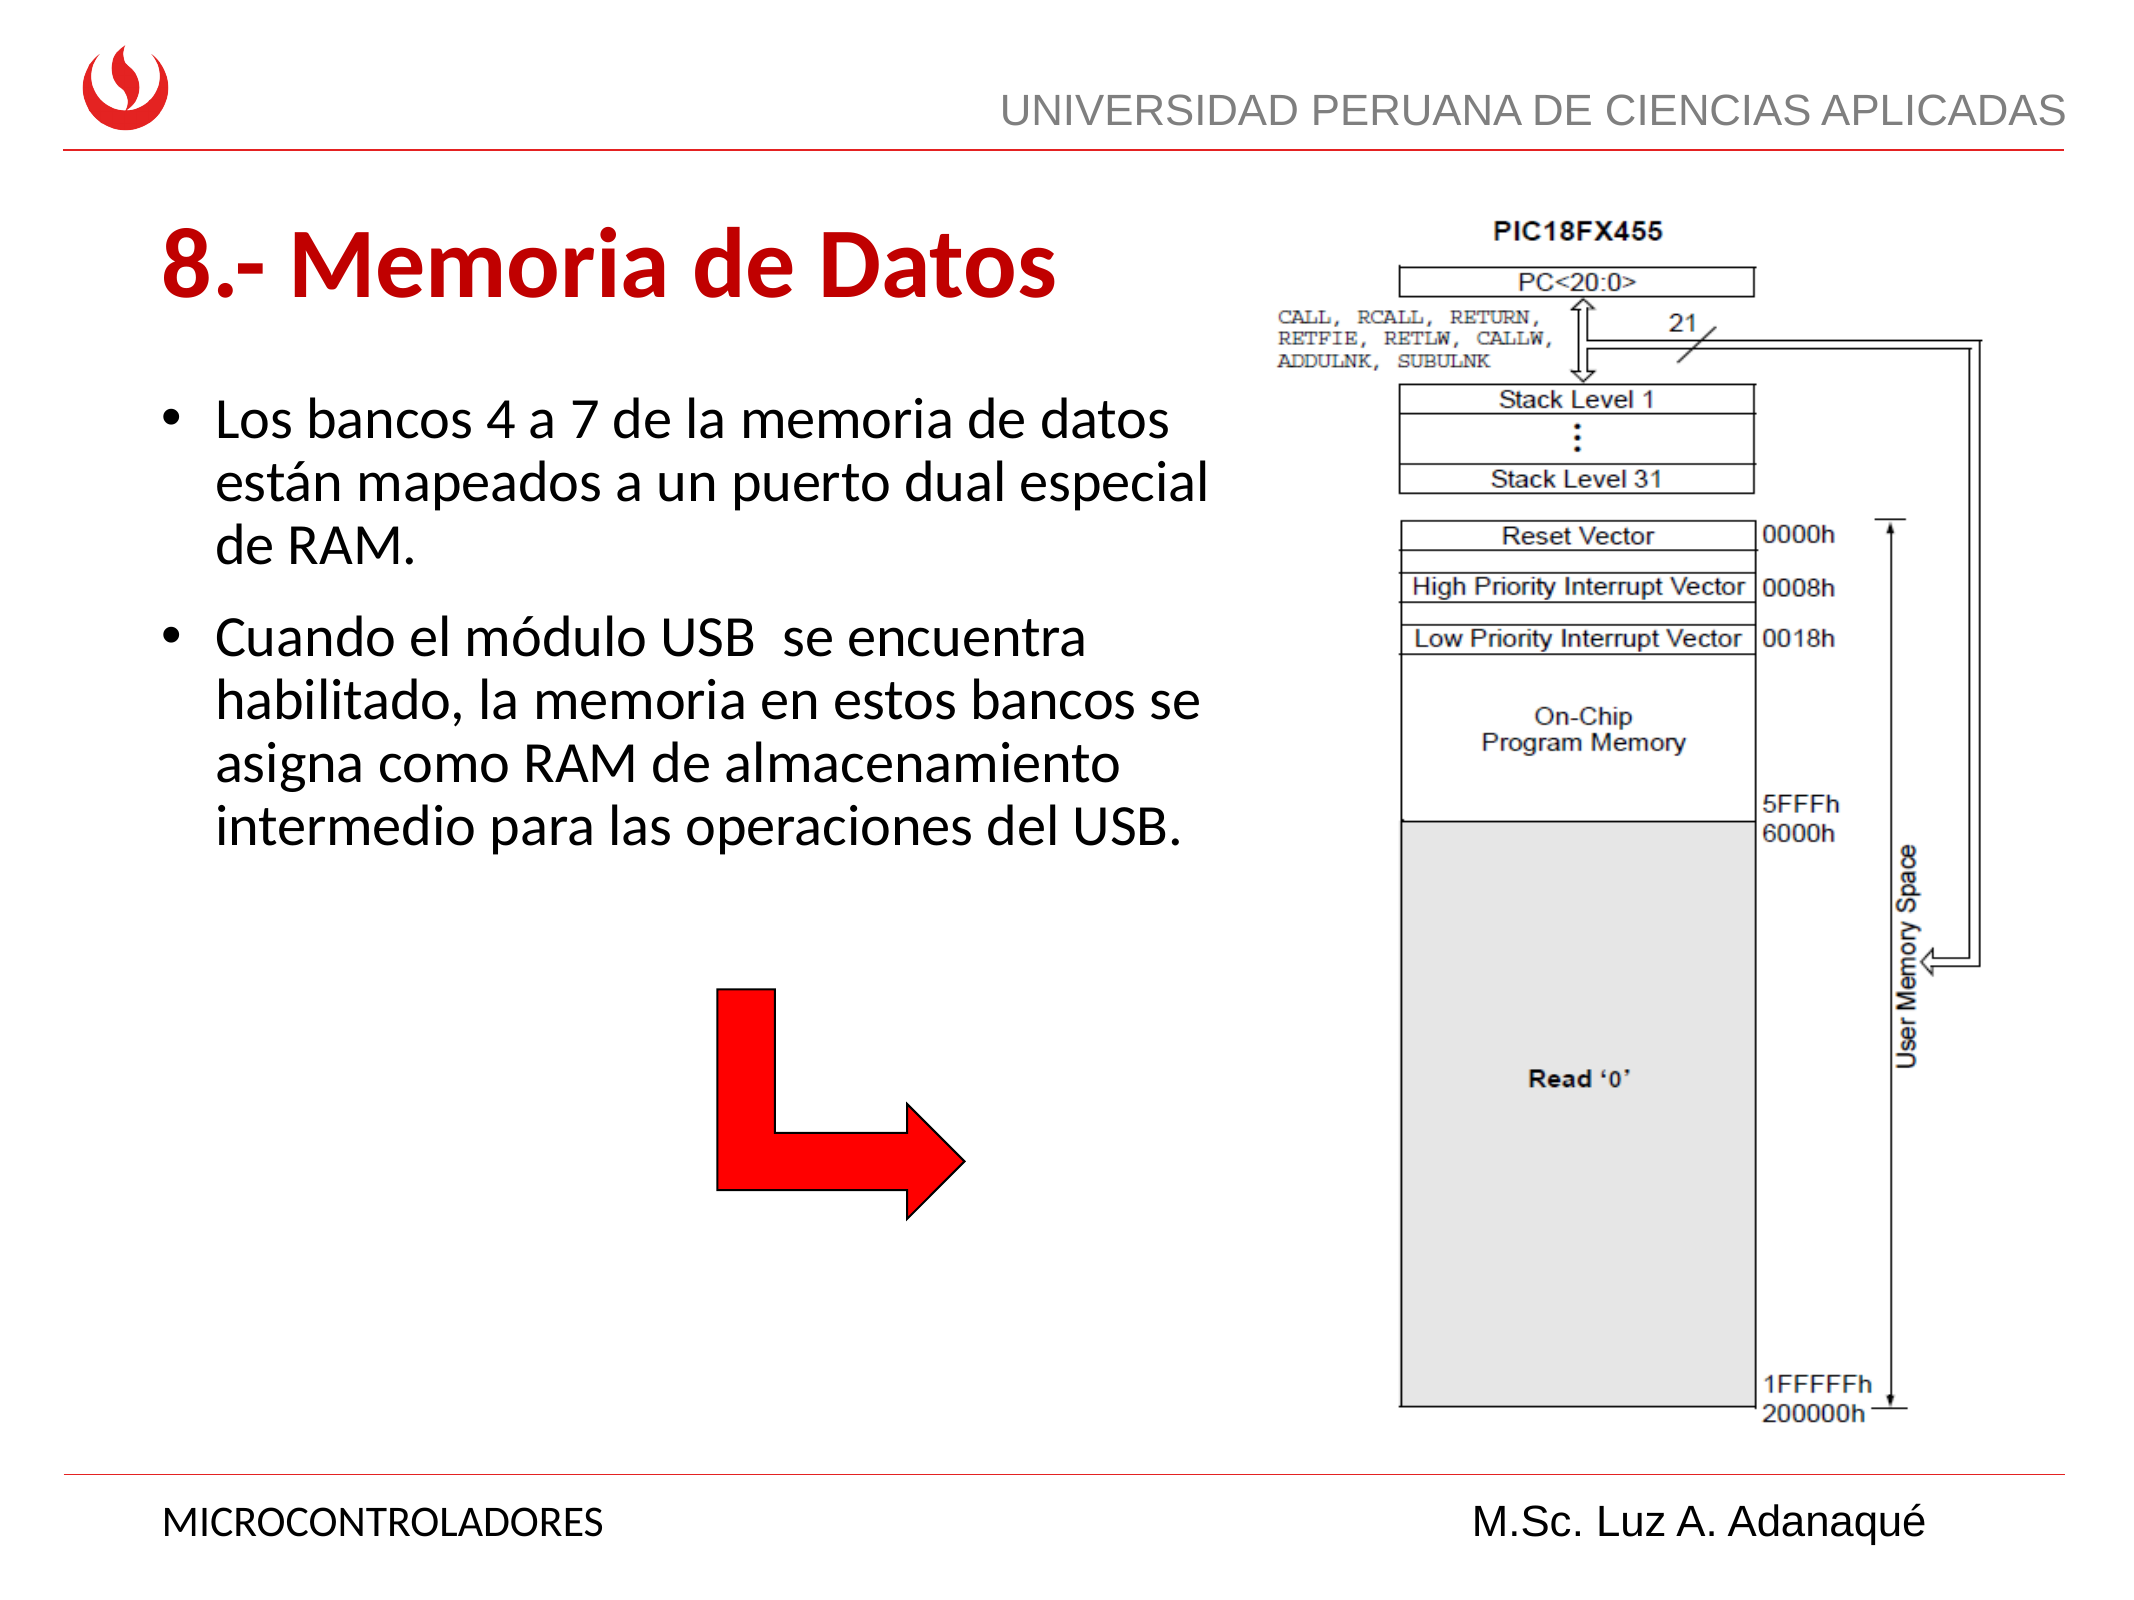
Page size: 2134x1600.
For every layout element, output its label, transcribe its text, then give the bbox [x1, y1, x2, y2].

picture [53, 16, 197, 160]
picture [1255, 196, 2047, 1450]
list Los bancos 4 a 7 de la memoria de datos están mapeados a un puerto dual especial de RAM. Cuando el módulo USB se encuentra habilitado, la memoria en estos bancos se asigna como RAM de almacenamiento intermedio para las operaciones del USB. [146, 380, 1250, 1441]
title 8.- Memoria de Datos [146, 183, 1987, 348]
text_box [717, 989, 965, 1219]
